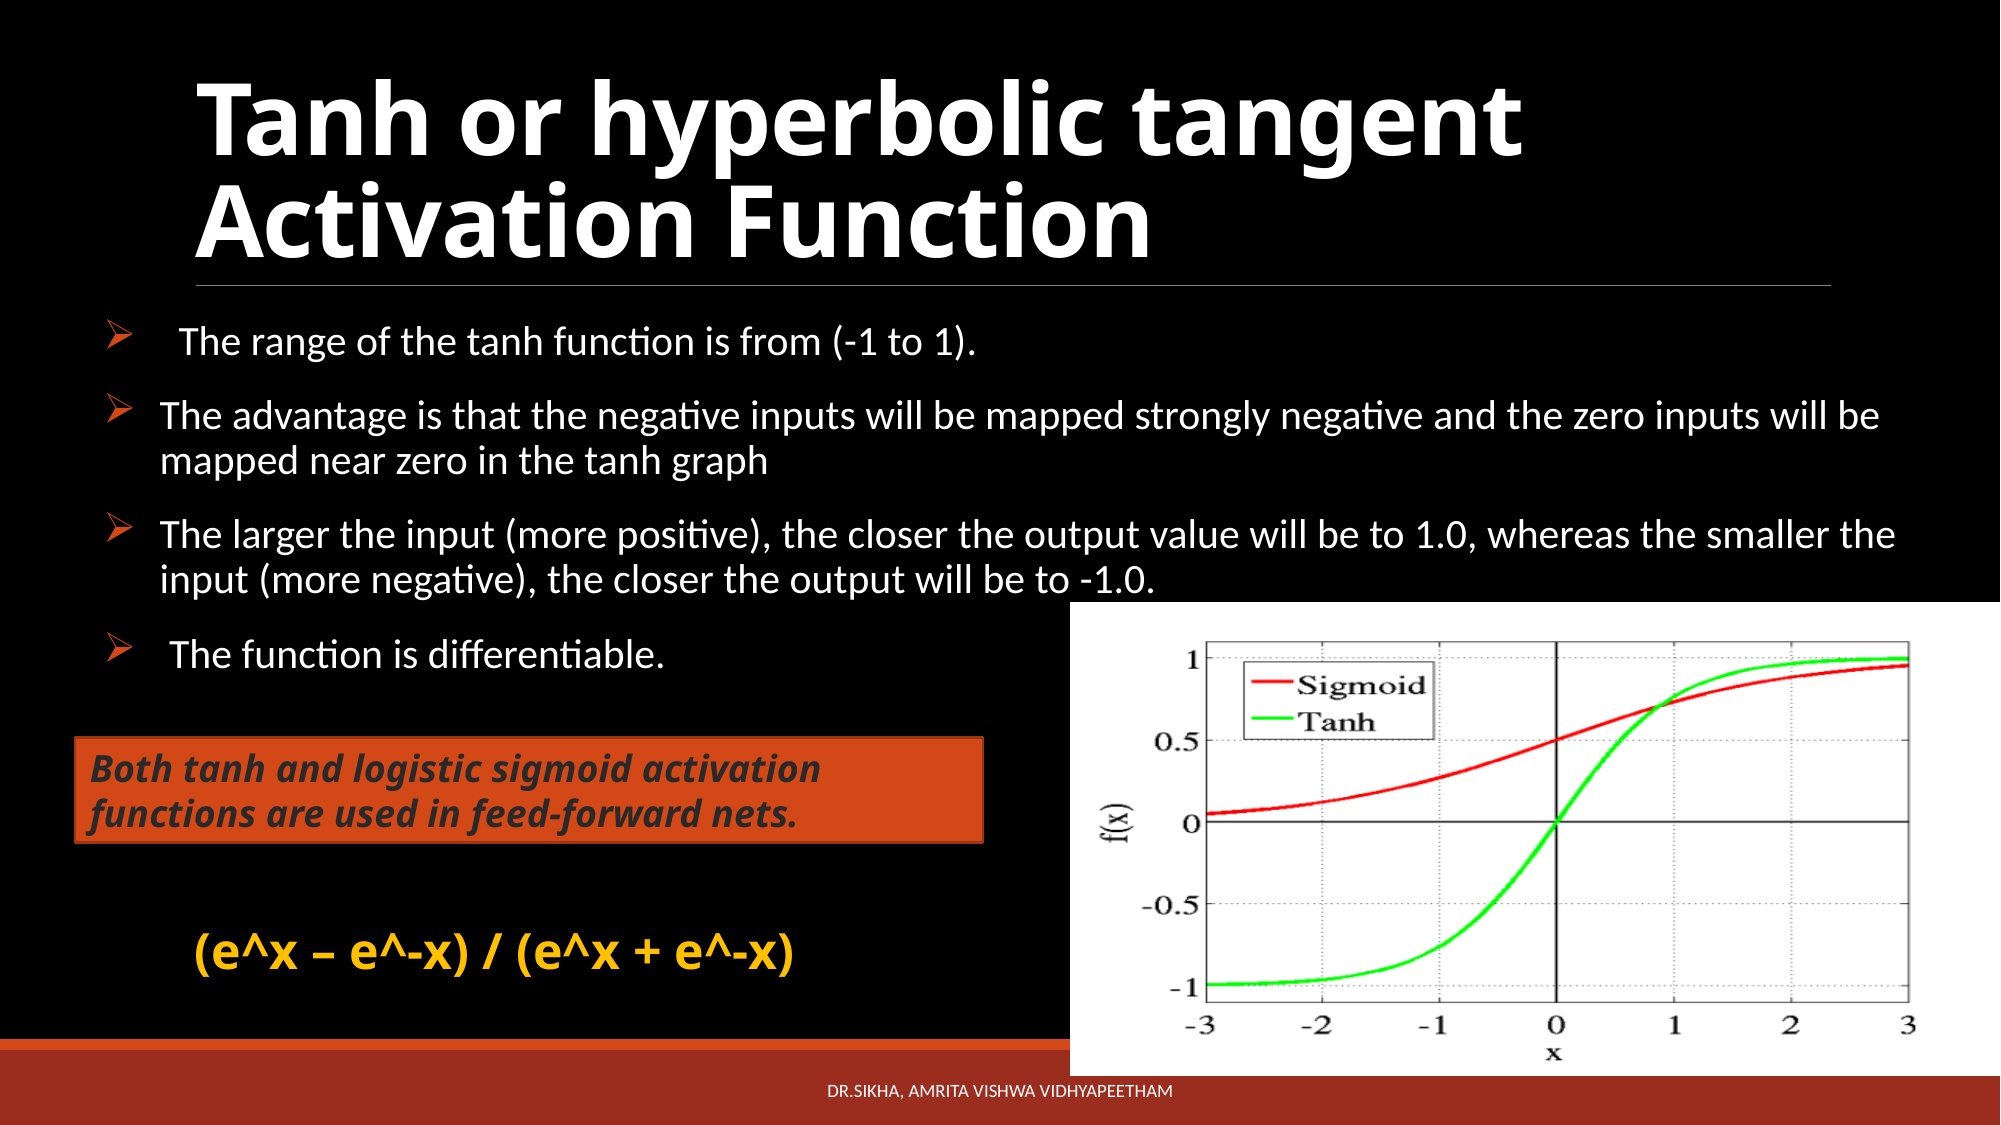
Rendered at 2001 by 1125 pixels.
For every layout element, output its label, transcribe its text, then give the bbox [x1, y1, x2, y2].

footer Dr.Sikha, Amrita Vishwa VidhyaPeetham [604, 1059, 1396, 1120]
list The range of the tanh function is from (-1 to 1). The advantage is that the negative inputs will be mapped strongly negative and the zero inputs will be mapped near zero in the tanh graph The larger the input (more positive), the closer the output value will be to 1.0, whereas the smaller the input (more negative), the closer the output will be to -1.0. The function is differentiable. [75, 311, 1900, 972]
title Tanh or hyperbolic tangent Activation Function [180, 47, 1830, 285]
picture [1069, 602, 2000, 1076]
text_box Both tanh and logistic sigmoid activation functions are used in feed-forward nets. [74, 736, 984, 844]
text_box (e^x – e^-x) / (e^x + e^-x) [179, 911, 1066, 987]
